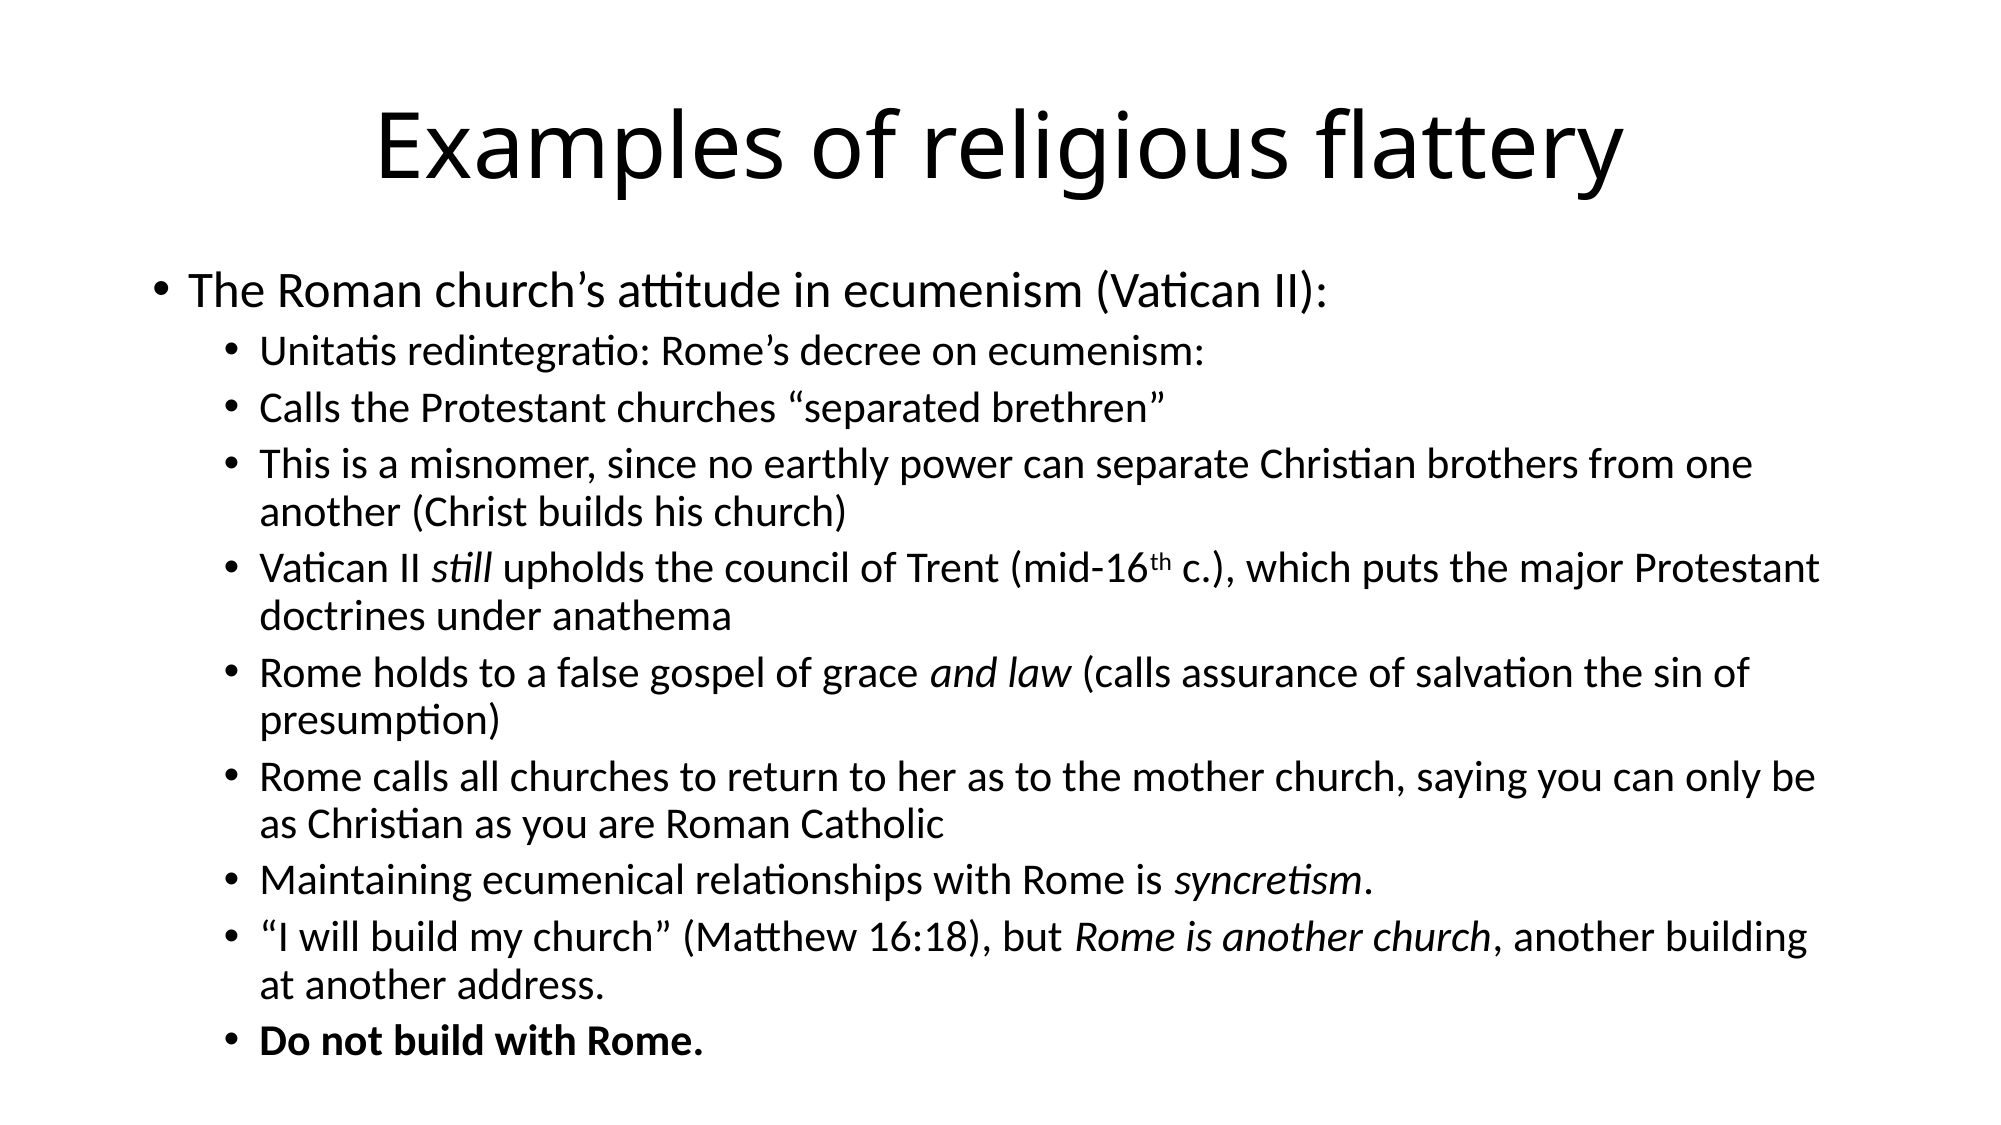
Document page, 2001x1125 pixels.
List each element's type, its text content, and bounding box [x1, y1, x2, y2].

title Examples of religious flattery [137, 59, 1863, 239]
list The Roman church’s attitude in ecumenism (Vatican II): Unitatis redintegratio: Rome’s decree on ecumenism: Calls the Protestant churches “separated brethren” This is a misnomer, since no earthly power can separate Christian brothers from one another (Christ builds his church) Vatican II still upholds the council of Trent (mid-16th c.), which puts the major Protestant doctrines under anathema Rome holds to a false gospel of grace and law (calls assurance of salvation the sin of presumption) Rome calls all churches to return to her as to the mother church, saying you can only be as Christian as you are Roman Catholic Maintaining ecumenical relationships with Rome is syncretism. “I will build my church” (Matthew 16:18), but Rome is another church, another building at another address. Do not build with Rome. [137, 255, 1863, 1081]
